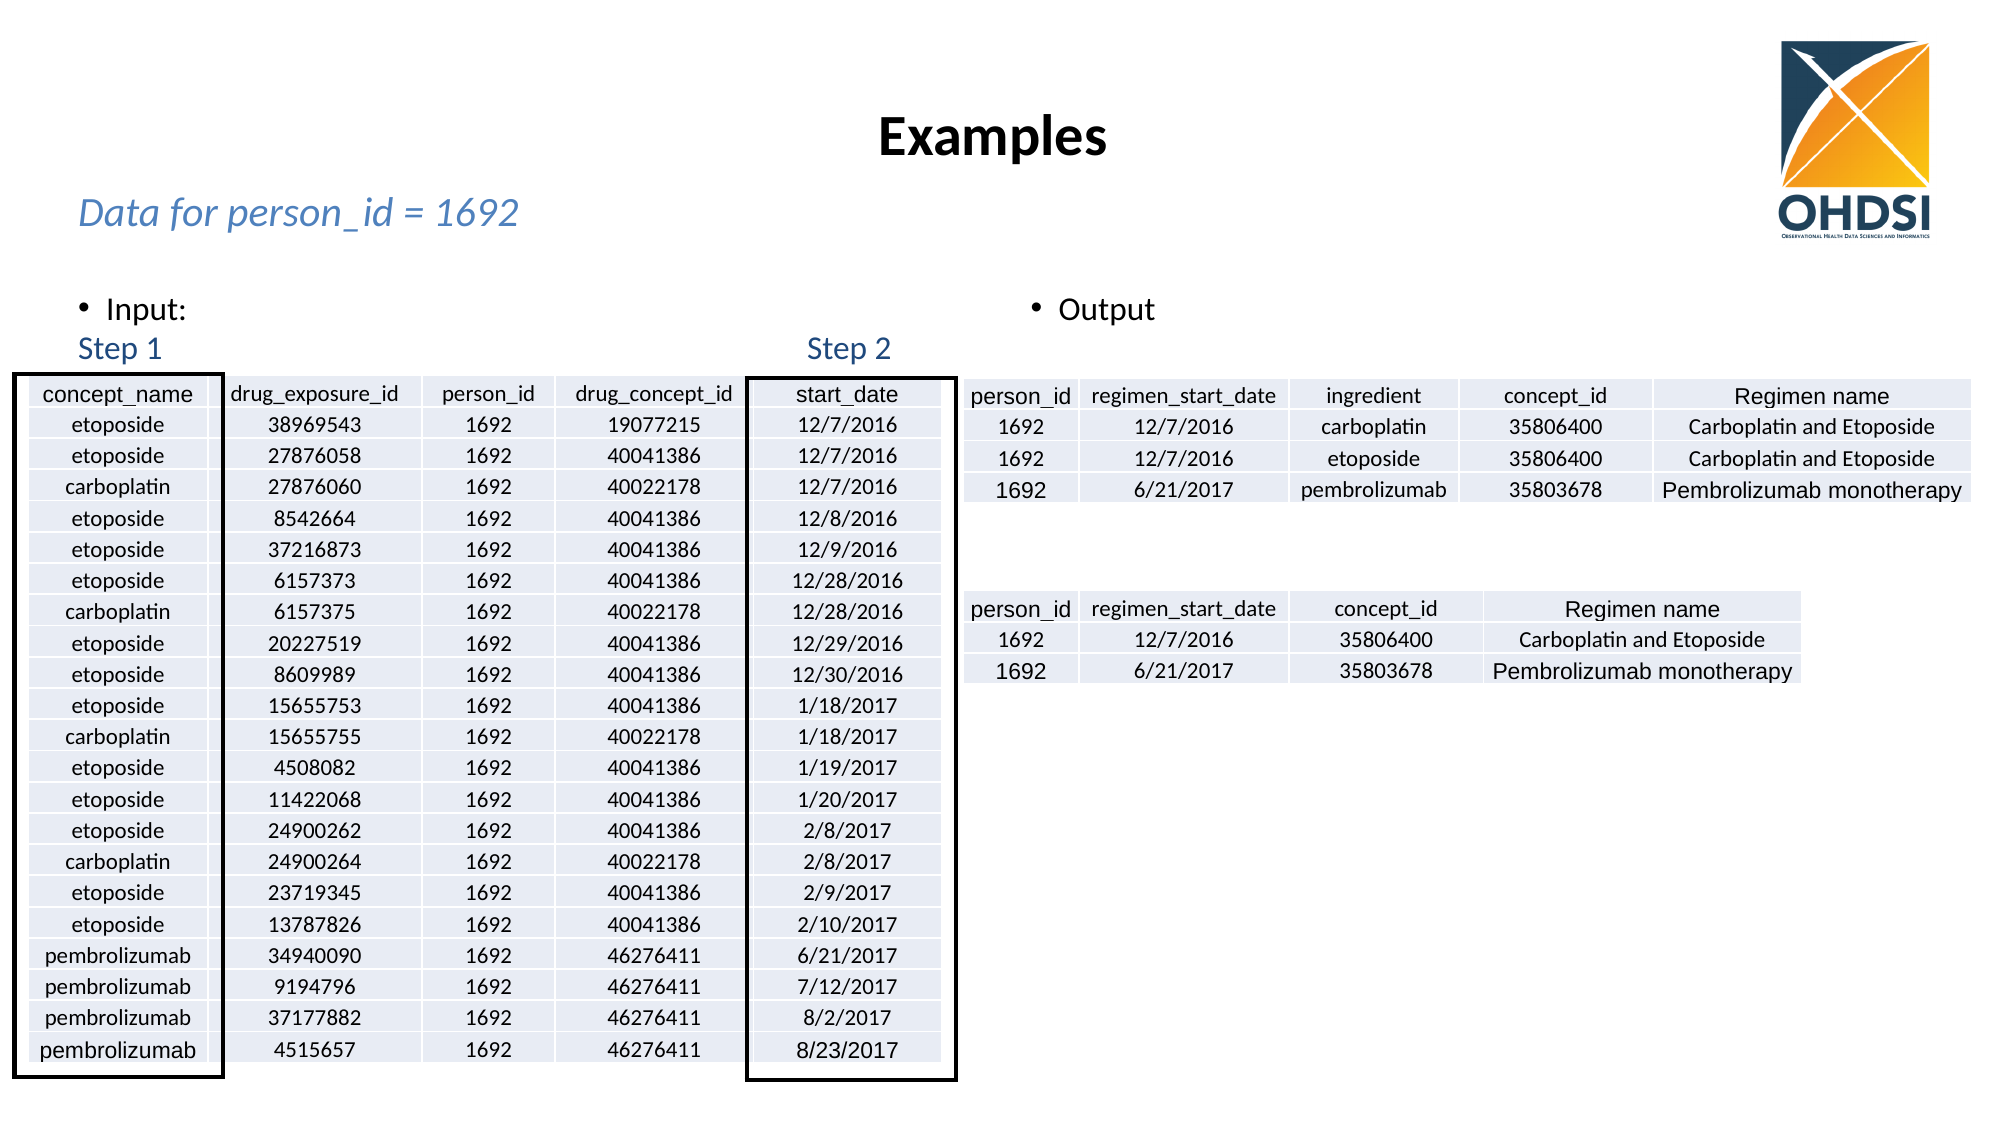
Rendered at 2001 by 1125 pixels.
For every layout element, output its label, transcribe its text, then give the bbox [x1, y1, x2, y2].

table_cell 13787826 [225, 908, 421, 937]
table_cell 40041386 [556, 501, 745, 531]
table_cell 23719345 [225, 876, 421, 906]
table_cell 1692 [423, 814, 554, 843]
table_cell 46276411 [556, 939, 745, 968]
table_cell 1692 [423, 720, 554, 750]
table_cell 35803678 [1460, 473, 1652, 502]
table_cell 15655755 [225, 720, 421, 750]
table_cell 35806400 [1460, 441, 1652, 471]
table_cell 40041386 [556, 814, 745, 843]
table_cell 1692 [423, 658, 554, 687]
table_header Regimen name [1484, 591, 1801, 621]
table_cell 1692 [423, 501, 554, 531]
table_cell 9194796 [225, 970, 421, 999]
table_cell 6157375 [225, 595, 421, 625]
table_cell 34940090 [225, 939, 421, 968]
table_cell 8609989 [225, 658, 421, 687]
table_cell 1692 [964, 410, 1078, 440]
table_cell carboplatin [1290, 410, 1458, 440]
table_cell 35806400 [1290, 623, 1483, 652]
table_cell 1692 [423, 970, 554, 999]
table_cell 46276411 [556, 1032, 745, 1062]
table_cell 4515657 [225, 1032, 421, 1062]
table_header person_id [423, 376, 554, 406]
table_cell 40041386 [556, 439, 745, 468]
list Data for person_id = 1692 [63, 177, 1769, 244]
table_cell 1692 [423, 689, 554, 718]
table_cell 1692 [964, 654, 1078, 683]
table_cell 40041386 [556, 658, 745, 687]
table_cell 27876060 [225, 470, 421, 500]
table_header person_id [964, 379, 1078, 408]
table_cell 1692 [423, 564, 554, 593]
table_cell 27876058 [225, 439, 421, 468]
table_header drug_concept_id [556, 376, 745, 406]
table_header person_id [964, 591, 1078, 621]
table_cell 1692 [423, 439, 554, 468]
table_cell 24900262 [225, 814, 421, 843]
table_cell 40022178 [556, 595, 745, 625]
title Examples [63, 48, 1769, 175]
table_cell 1692 [964, 623, 1078, 652]
table_cell 37177882 [225, 1001, 421, 1031]
list Output [1015, 504, 1924, 1012]
table_cell 40022178 [556, 470, 745, 500]
table_cell 46276411 [556, 970, 745, 999]
table_header regimen_start_date [1080, 591, 1288, 621]
table_header Regimen name [1654, 379, 1971, 408]
table_cell Carboplatin and Etoposide [1654, 441, 1971, 471]
table_cell 6/21/2017 [1080, 654, 1288, 683]
text_box Step 2 [792, 318, 920, 374]
table_cell 1692 [423, 1001, 554, 1031]
table_cell 1692 [423, 408, 554, 437]
table_cell 20227519 [225, 626, 421, 656]
table_cell etoposide [1290, 441, 1458, 471]
table_cell 1692 [964, 441, 1078, 471]
table_cell 40022178 [556, 845, 745, 874]
table_cell 40041386 [556, 626, 745, 656]
table_cell 1692 [964, 473, 1078, 502]
table_header ingredient [1290, 379, 1458, 408]
table_cell 1692 [423, 626, 554, 656]
table_header regimen_start_date [1080, 379, 1288, 408]
table_header drug_exposure_id [225, 376, 421, 406]
table_cell 6/21/2017 [1080, 473, 1288, 502]
table_cell 1692 [423, 876, 554, 906]
table_cell pembrolizumab [1290, 473, 1458, 502]
table_cell 1692 [423, 908, 554, 937]
table_cell 12/7/2016 [1080, 623, 1288, 652]
table_cell 1692 [423, 533, 554, 562]
table_cell 24900264 [225, 845, 421, 874]
table_cell 12/7/2016 [1080, 441, 1288, 471]
list Input: [63, 279, 971, 1012]
table_cell 4508082 [225, 751, 421, 781]
table_cell 40041386 [556, 564, 745, 593]
table_cell 40041386 [556, 533, 745, 562]
table_cell 15655753 [225, 689, 421, 718]
table_cell 37216873 [225, 533, 421, 562]
table_header [749, 380, 954, 1078]
table_cell 19077215 [556, 408, 745, 437]
table_cell 11422068 [225, 783, 421, 812]
table_cell 1692 [423, 845, 554, 874]
table_cell Carboplatin and Etoposide [1484, 623, 1801, 652]
table_cell 40041386 [556, 751, 745, 781]
table_cell 38969543 [225, 408, 421, 437]
text_box Step 1 [63, 318, 191, 374]
table_cell 1692 [423, 595, 554, 625]
table_cell Pembrolizumab monotherapy [1484, 654, 1801, 683]
table_cell Pembrolizumab monotherapy [1654, 473, 1971, 502]
table_cell 40041386 [556, 876, 745, 906]
table_cell 12/7/2016 [1080, 410, 1288, 440]
table_cell Carboplatin and Etoposide [1654, 410, 1971, 440]
table_cell 40041386 [556, 689, 745, 718]
table_cell 8542664 [225, 501, 421, 531]
table_cell 6157373 [225, 564, 421, 593]
picture [1774, 31, 1938, 246]
table_header concept_id [1290, 591, 1483, 621]
table_cell 40041386 [556, 908, 745, 937]
table_cell 40041386 [556, 783, 745, 812]
table_cell 46276411 [556, 1001, 745, 1031]
table_cell 1692 [423, 783, 554, 812]
table_cell 35803678 [1290, 654, 1483, 683]
table_cell 1692 [423, 939, 554, 968]
table_cell 1692 [423, 470, 554, 500]
table_cell 1692 [423, 1032, 554, 1062]
table_cell 1692 [423, 751, 554, 781]
list Output [1015, 279, 1924, 377]
table_cell 35806400 [1460, 410, 1652, 440]
table_cell 40022178 [556, 720, 745, 750]
table_header concept_id [1460, 379, 1652, 408]
table_header [17, 376, 221, 1075]
